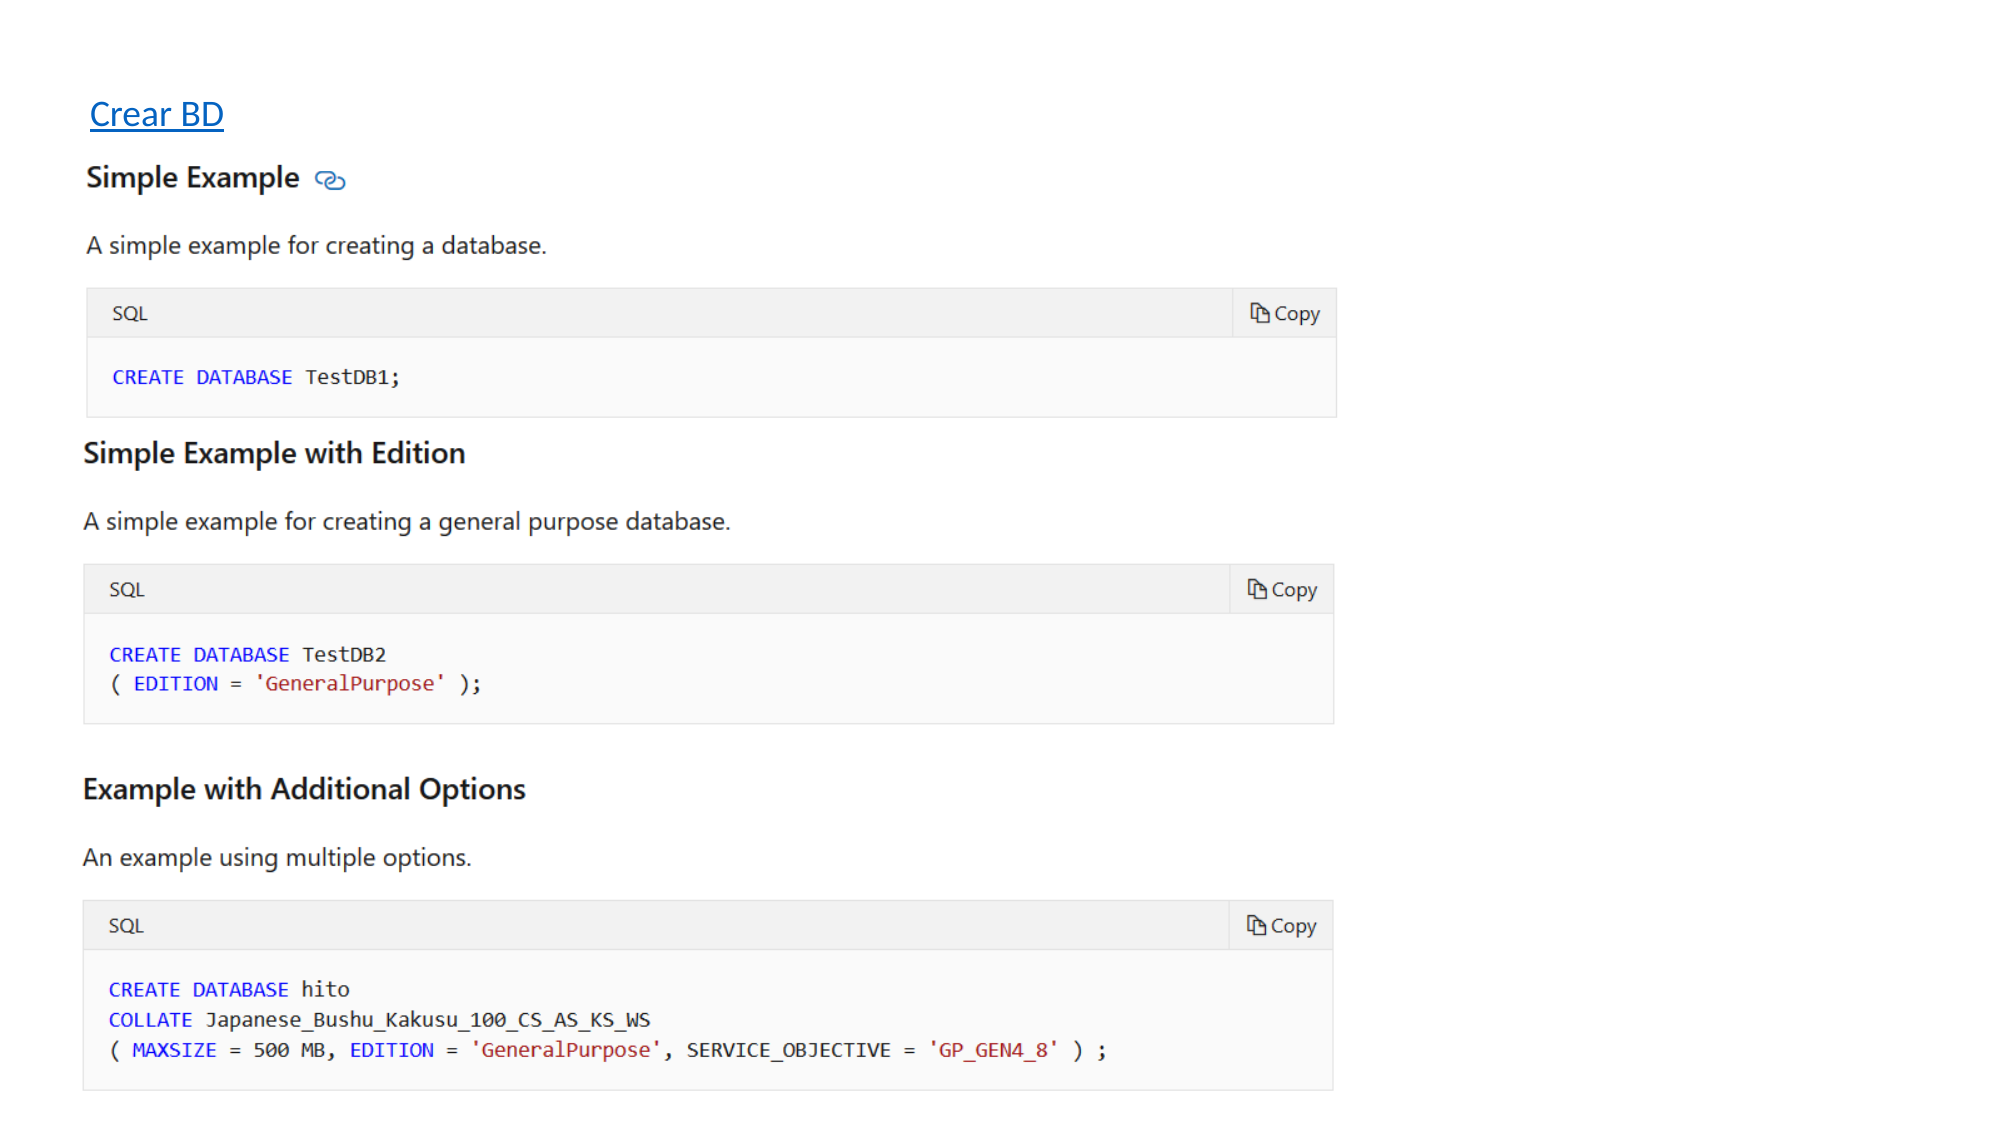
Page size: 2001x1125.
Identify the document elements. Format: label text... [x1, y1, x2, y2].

picture [74, 763, 1345, 1101]
text_box Crear BD [75, 81, 240, 142]
picture [74, 155, 1356, 727]
